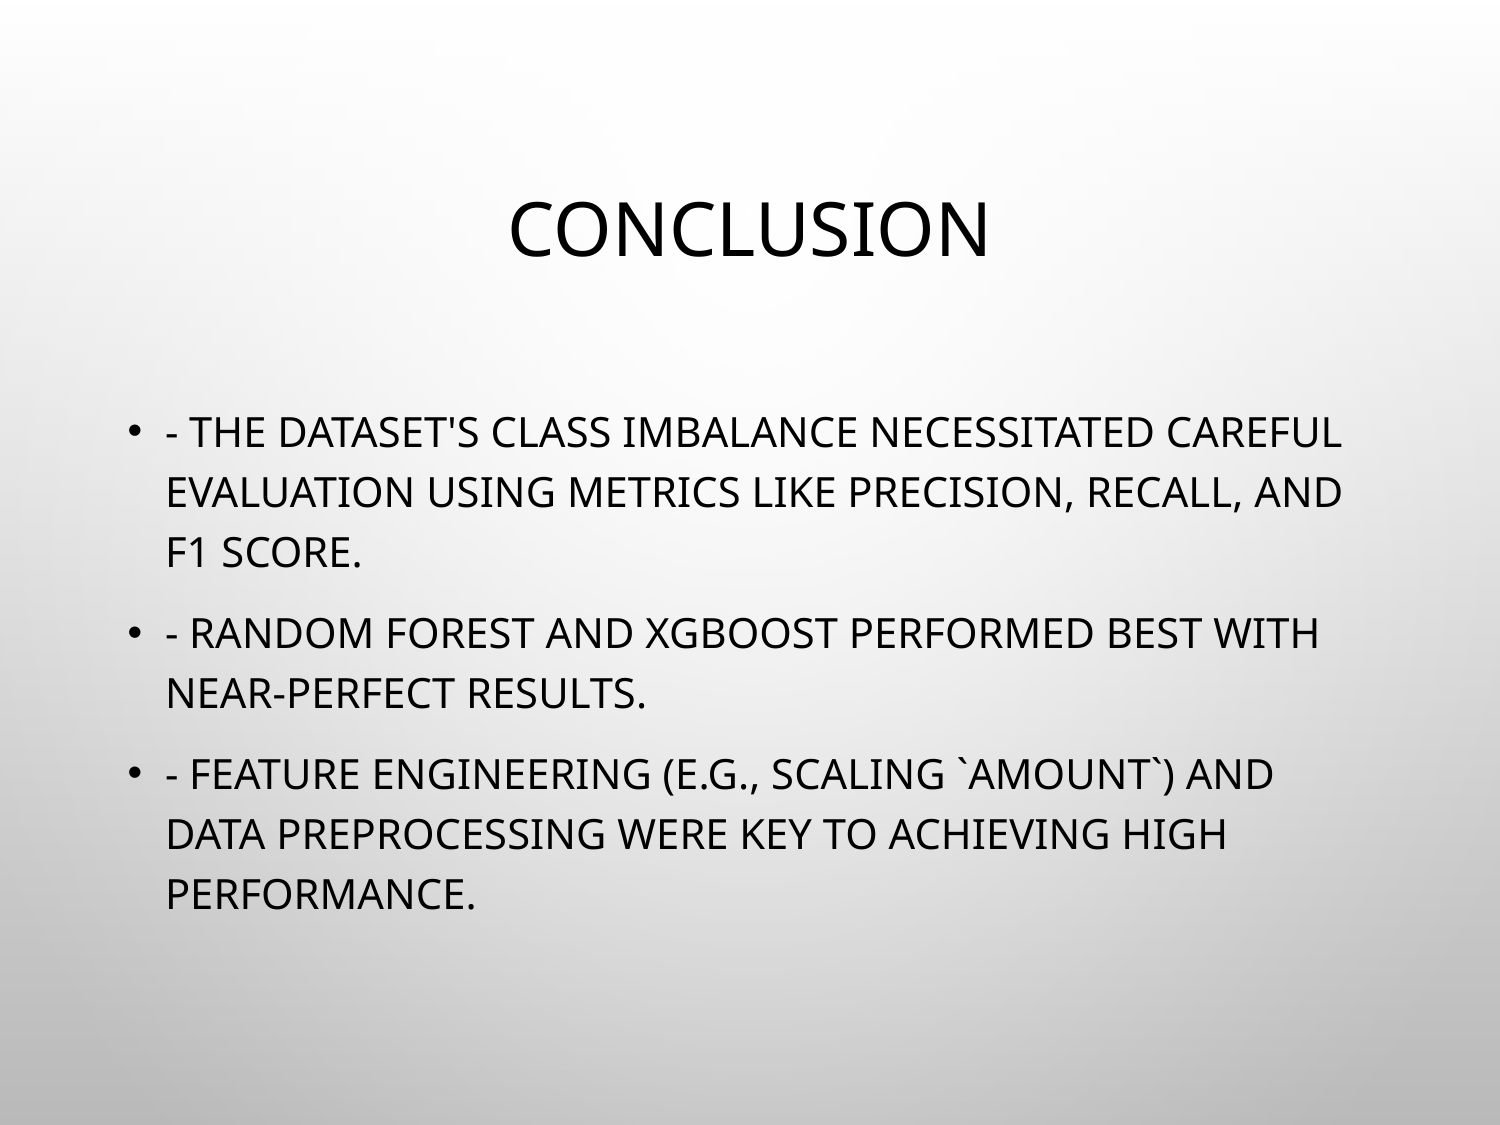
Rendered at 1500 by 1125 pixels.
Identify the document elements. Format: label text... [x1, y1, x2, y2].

title Conclusion [112, 101, 1388, 364]
list - The dataset's class imbalance necessitated careful evaluation using metrics like Precision, Recall, and F1 Score. - Random Forest and XGBoost performed best with near-perfect results. - Feature engineering (e.g., scaling `Amount`) and data preprocessing were key to achieving high performance. [112, 388, 1388, 950]
picture [0, 0, 1500, 1125]
